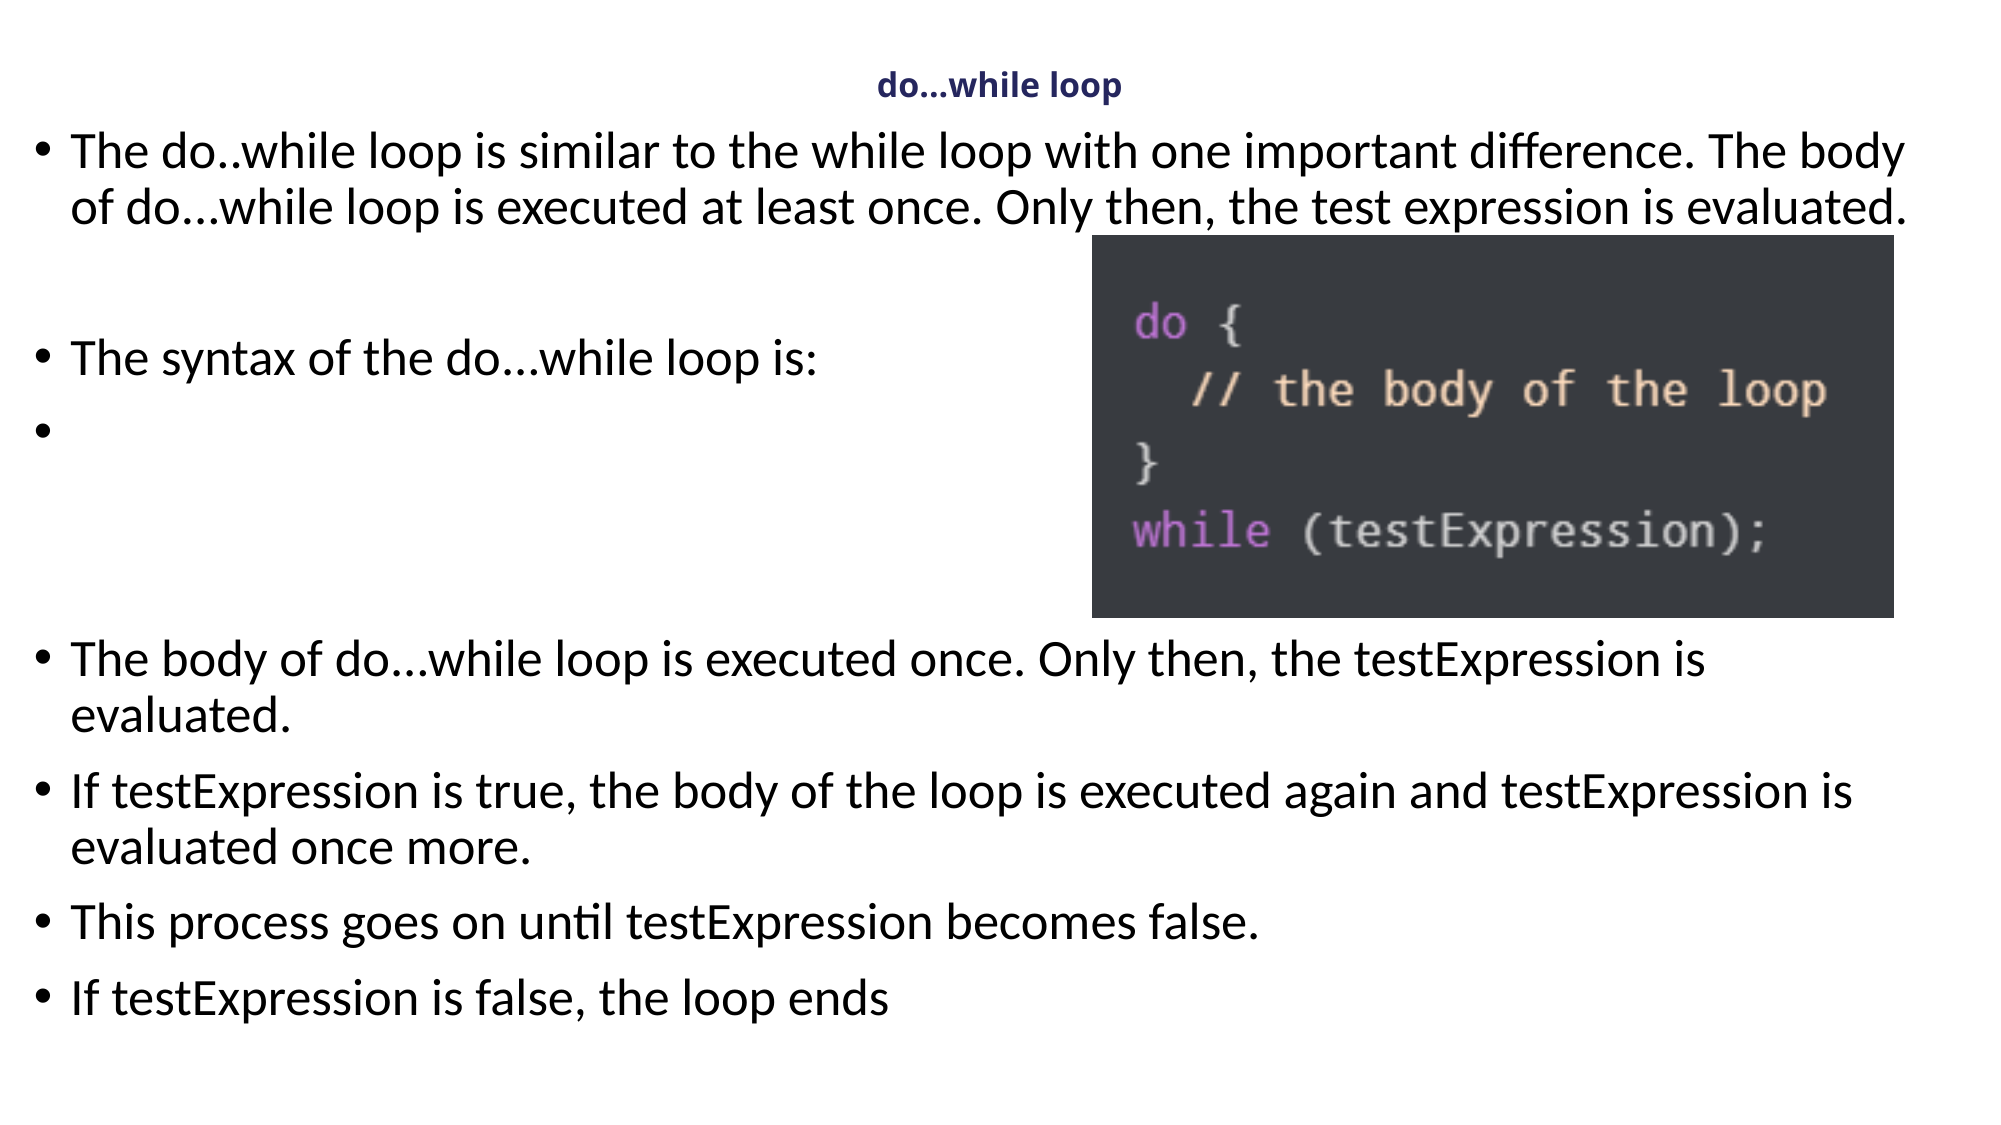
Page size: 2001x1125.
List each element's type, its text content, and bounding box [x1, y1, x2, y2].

list The do..while loop is similar to the while loop with one important difference. The body of do...while loop is executed at least once. Only then, the test expression is evaluated. The syntax of the do...while loop is: The body of do...while loop is executed once. Only then, the testExpression is evaluated. If testExpression is true, the body of the loop is executed again and testExpression is evaluated once more. This process goes on until testExpression becomes false. If testExpression is false, the loop ends [19, 115, 1937, 1083]
picture [1092, 235, 1894, 618]
title do...while loop [137, 59, 1863, 115]
